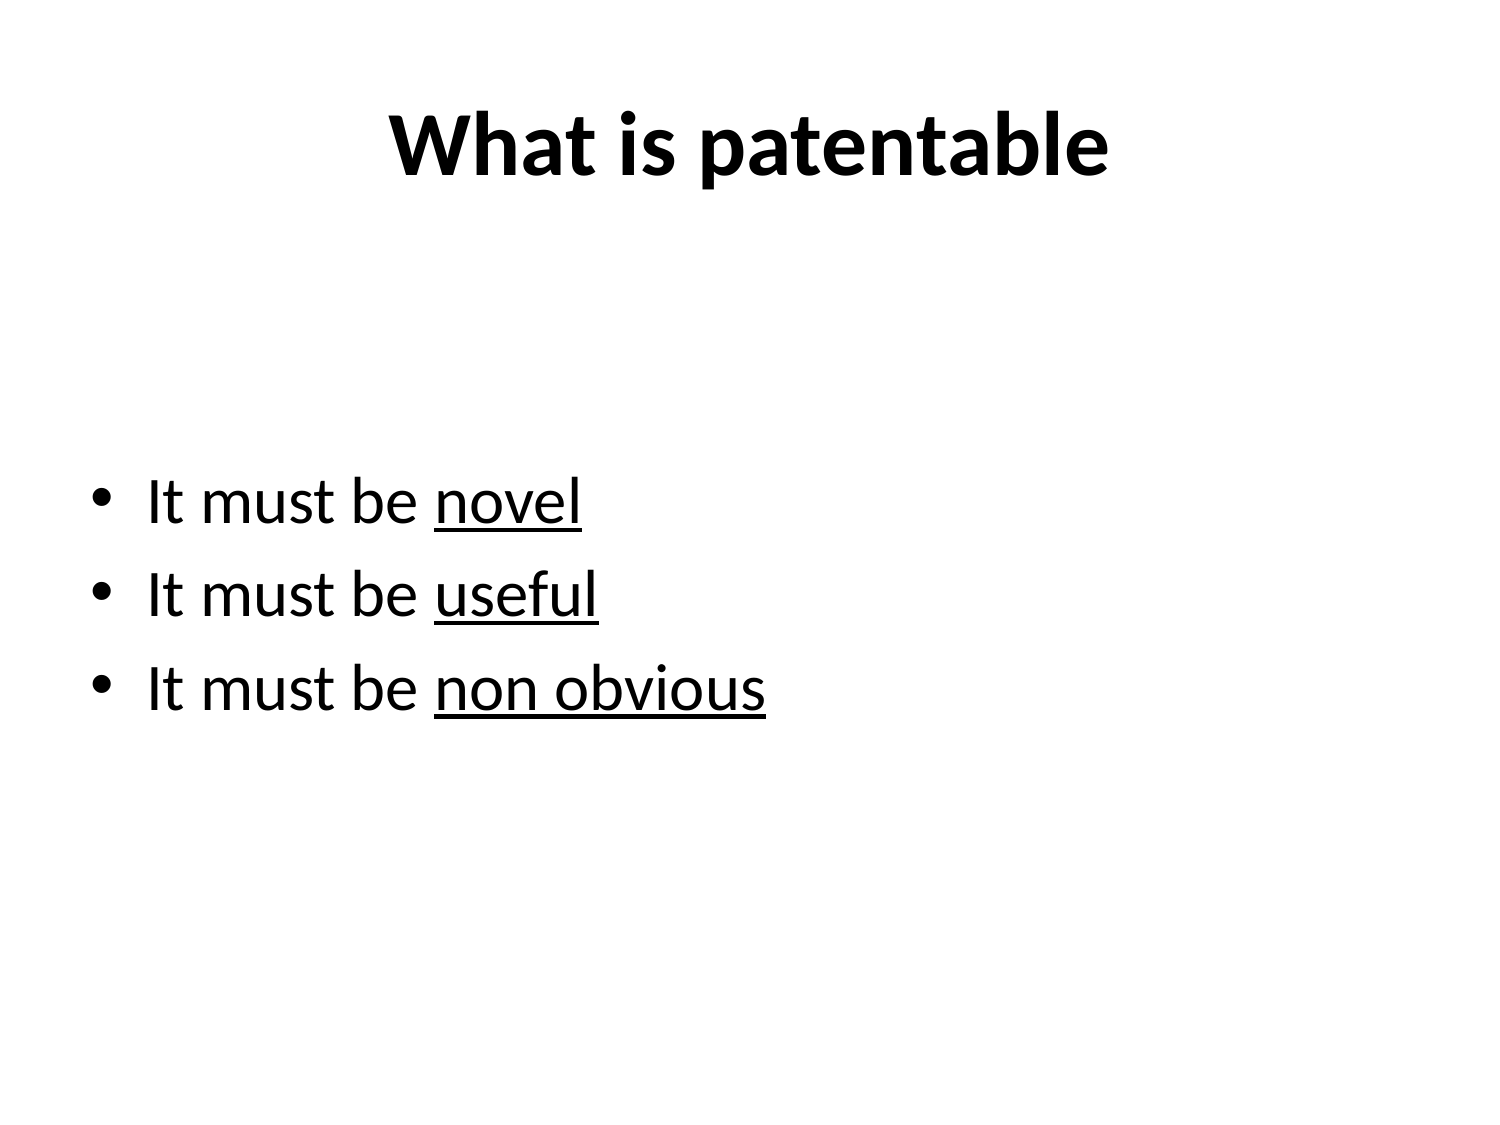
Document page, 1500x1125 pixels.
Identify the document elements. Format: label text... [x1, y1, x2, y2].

title What is patentable [75, 45, 1425, 233]
list It must be novel It must be useful It must be non obvious [75, 262, 1425, 1005]
